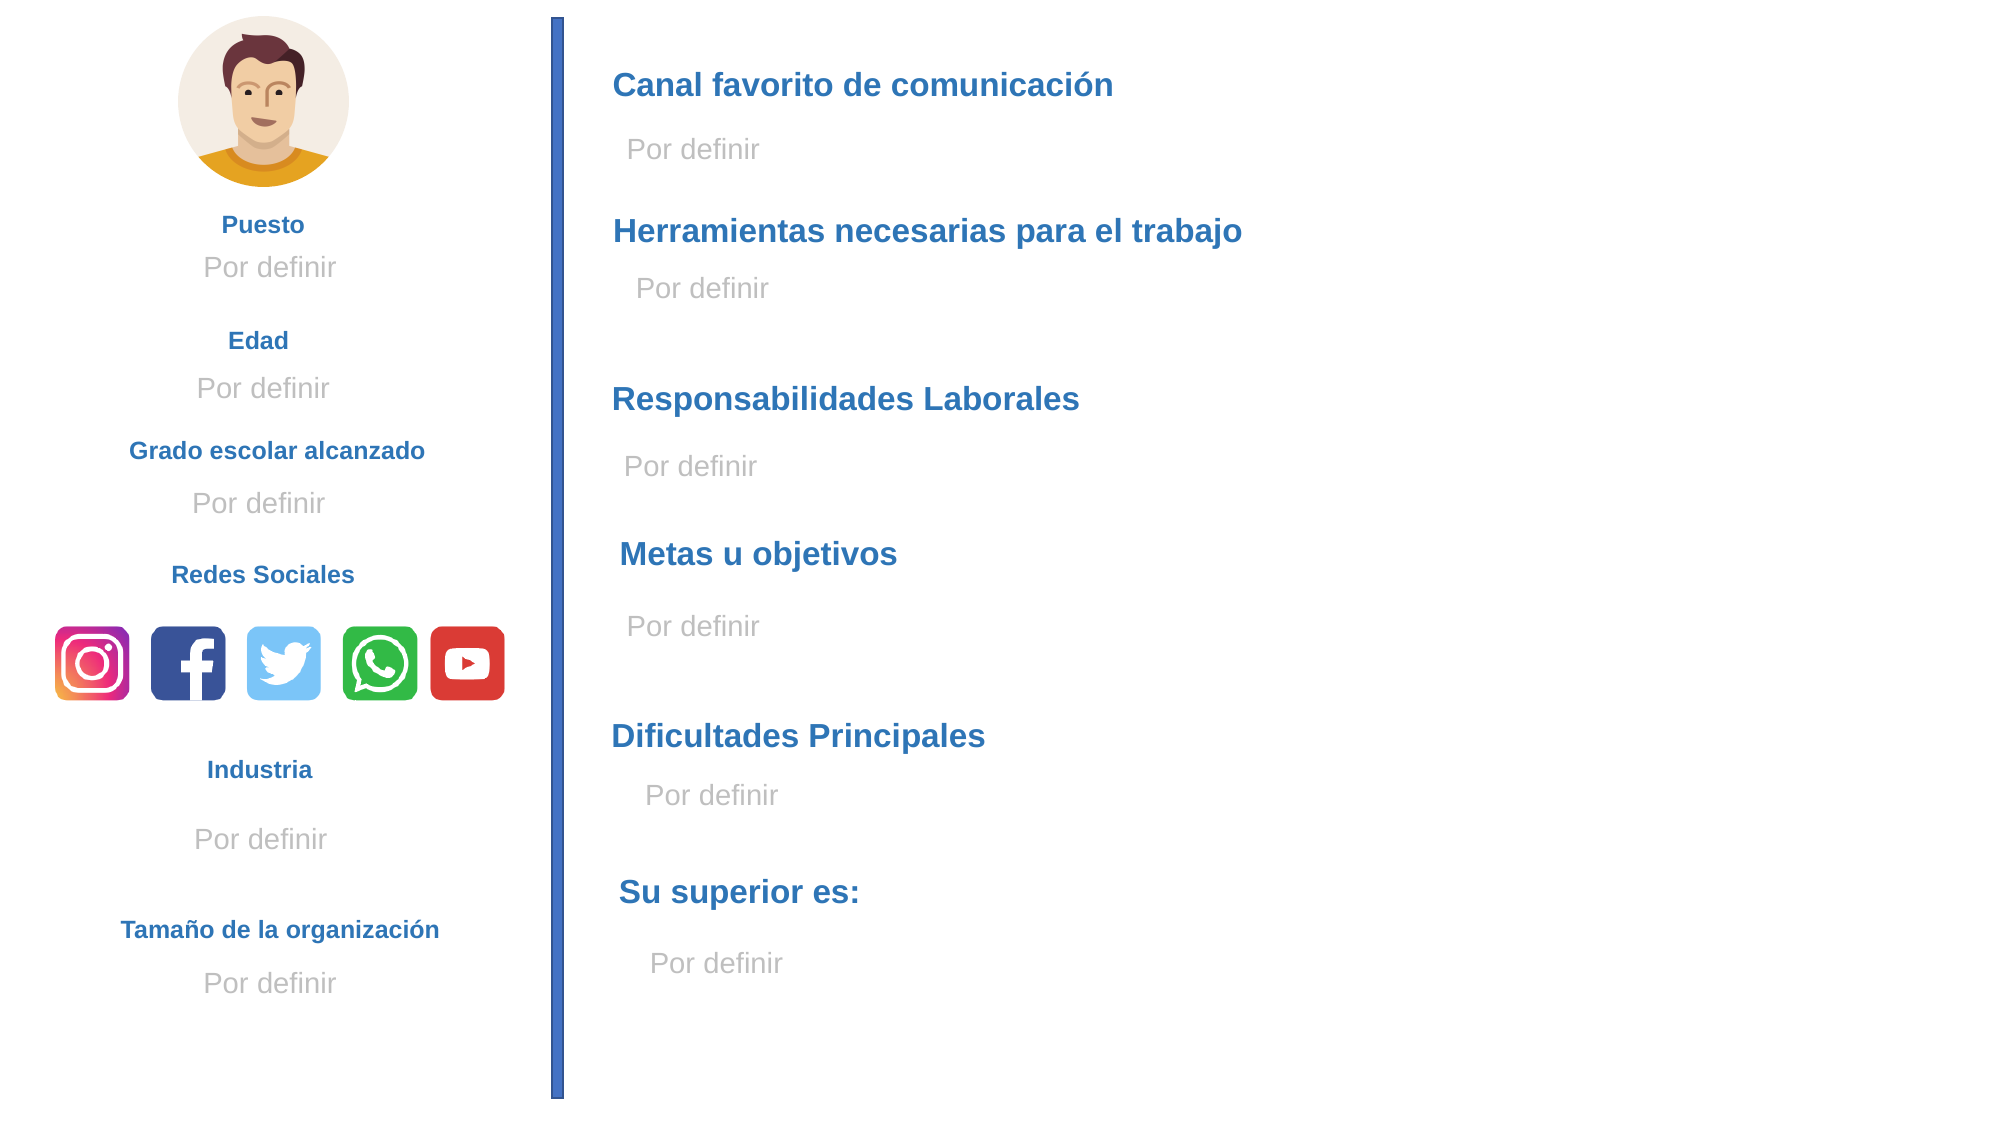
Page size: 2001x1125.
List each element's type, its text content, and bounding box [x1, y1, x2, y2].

text_box Redes Sociales [156, 551, 371, 597]
text_box Puesto [206, 200, 321, 240]
text_box Su superior es: [604, 863, 876, 918]
text_box Por definir [177, 477, 341, 527]
text_box Tamaño de la organización [105, 906, 456, 952]
text_box Dificultades Principales [596, 706, 1002, 762]
text_box Edad [213, 317, 305, 361]
picture [178, 16, 349, 187]
text_box Por definir [611, 122, 776, 173]
text_box Herramientas necesarias para el trabajo [598, 201, 1259, 257]
text_box Por definir [179, 812, 343, 863]
text_box Por definir [621, 261, 785, 312]
text_box Por definir [188, 956, 352, 1007]
text_box Por definir [611, 599, 776, 650]
text_box Por definir [188, 240, 352, 291]
text_box [551, 17, 564, 1099]
text_box Por definir [609, 439, 773, 490]
text_box Grado escolar alcanzado [114, 427, 442, 472]
text_box Por definir [635, 937, 799, 987]
text_box Por definir [630, 768, 794, 819]
text_box Canal favorito de comunicación [597, 55, 1130, 111]
text_box Responsabilidades Laborales [597, 370, 1096, 425]
text_box Metas u objetivos [604, 525, 914, 580]
picture [47, 613, 513, 713]
text_box Por definir [181, 361, 346, 412]
text_box Industria [192, 746, 328, 791]
